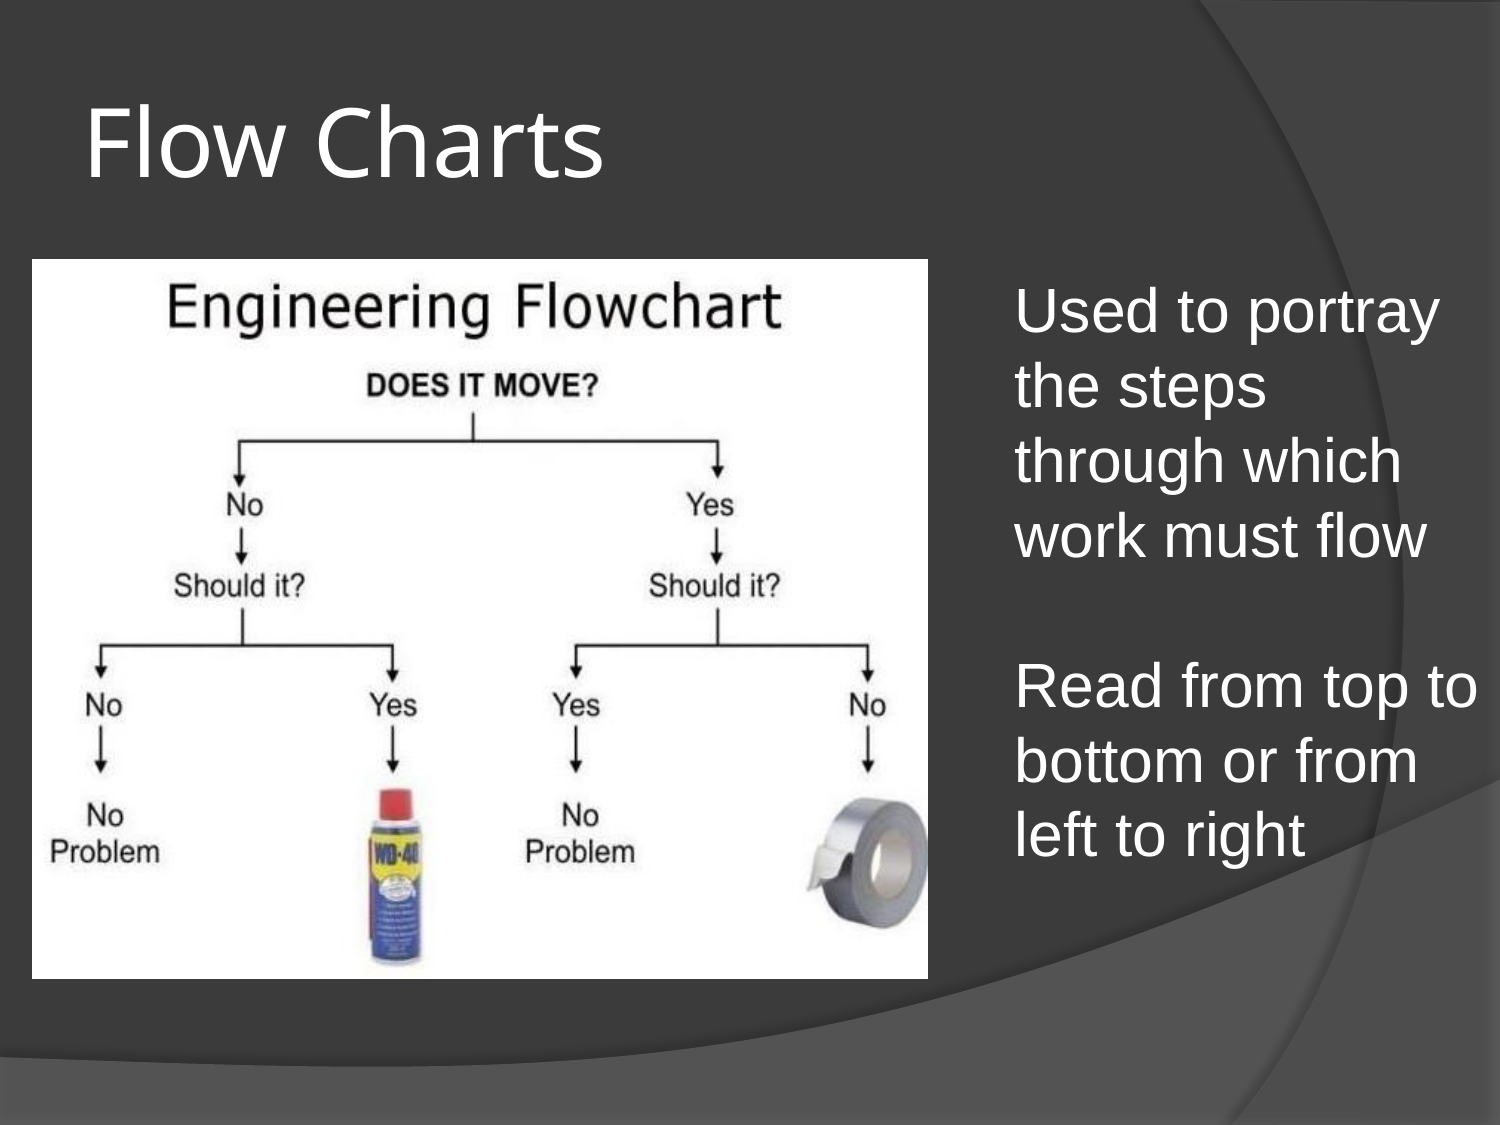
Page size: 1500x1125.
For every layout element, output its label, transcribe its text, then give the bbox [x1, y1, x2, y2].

title Flow Charts [75, 45, 1300, 233]
list Used to portray the steps through which work must flow Read from top to bottom or from left to right [994, 262, 1500, 945]
picture [32, 259, 928, 979]
